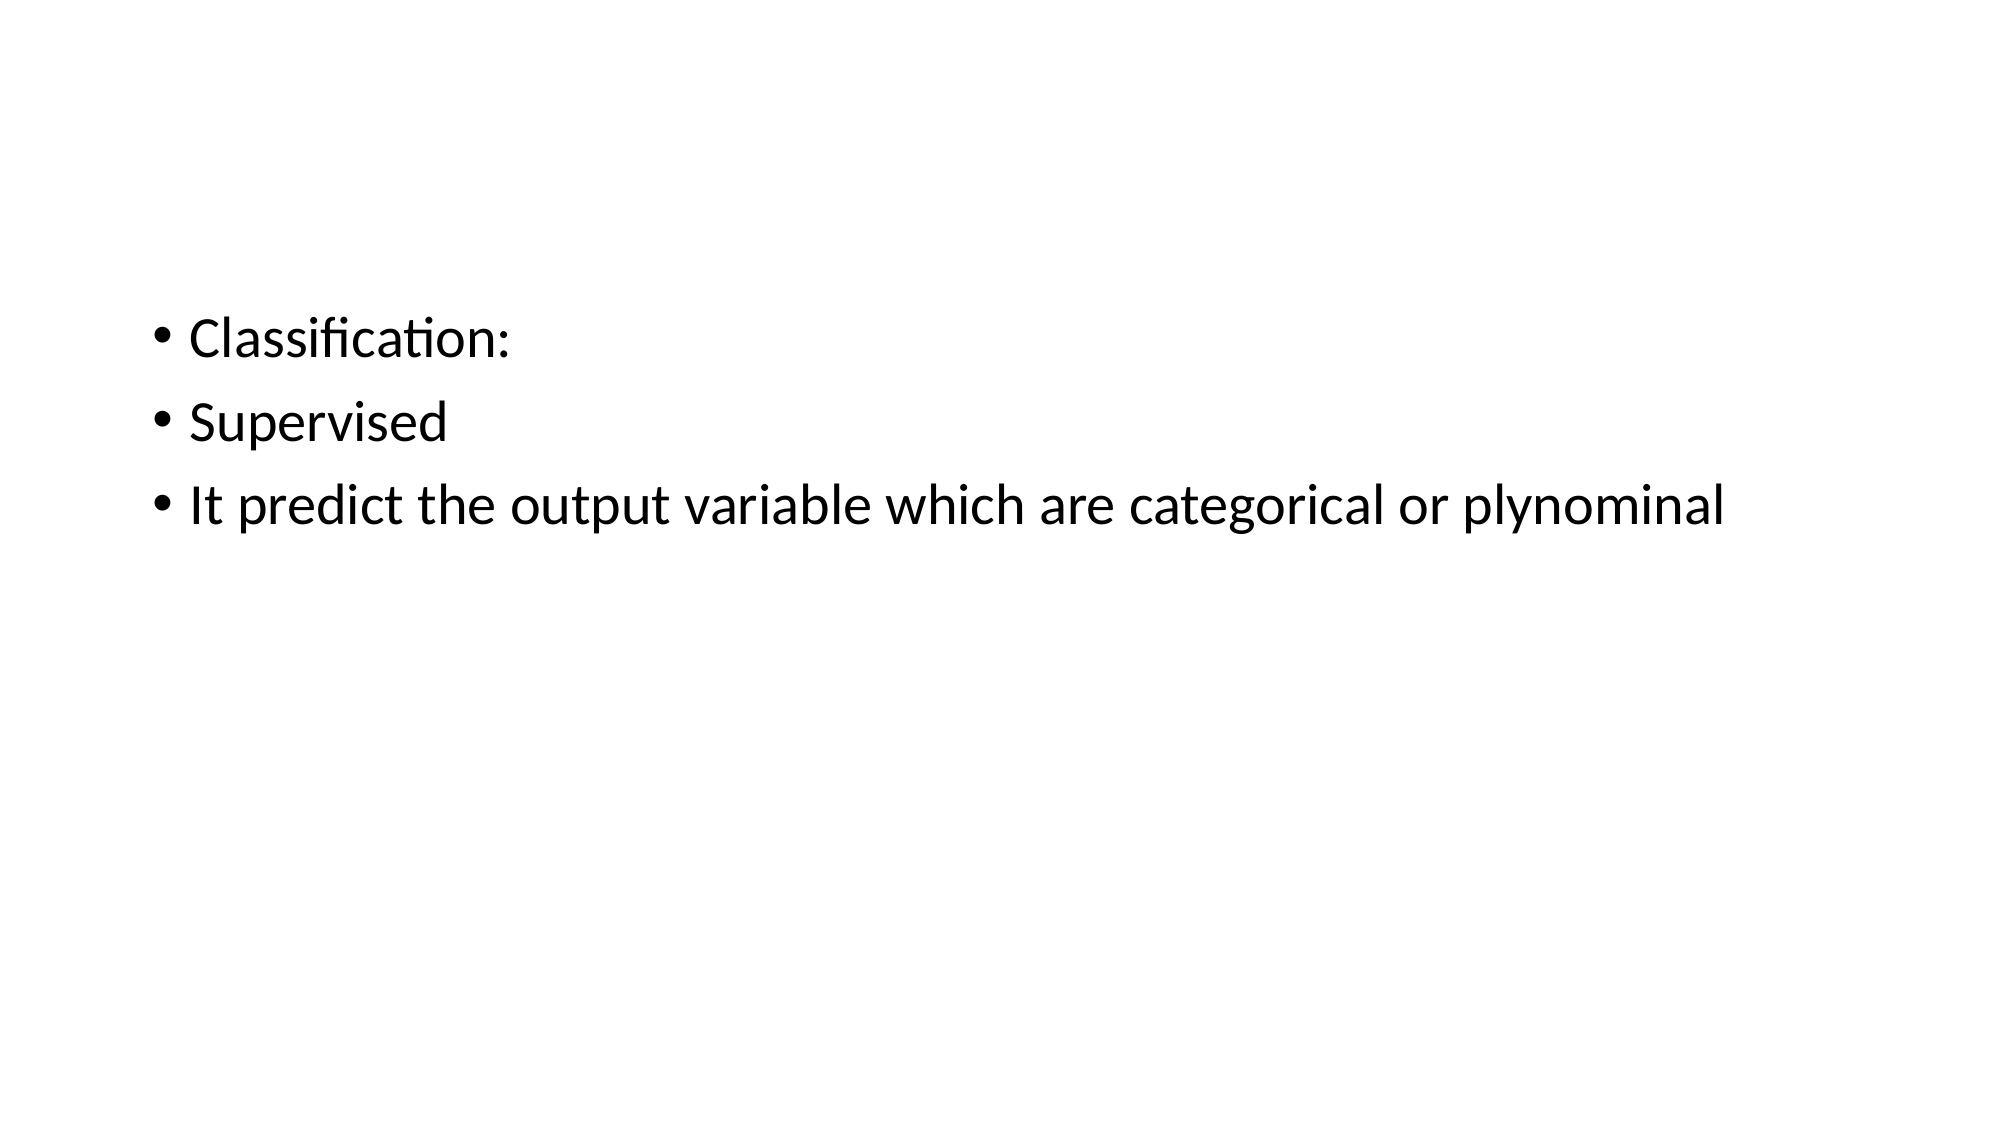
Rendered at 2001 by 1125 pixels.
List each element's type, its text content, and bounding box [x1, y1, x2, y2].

list Classification: Supervised It predict the output variable which are categorical or plynominal [137, 299, 1863, 1014]
